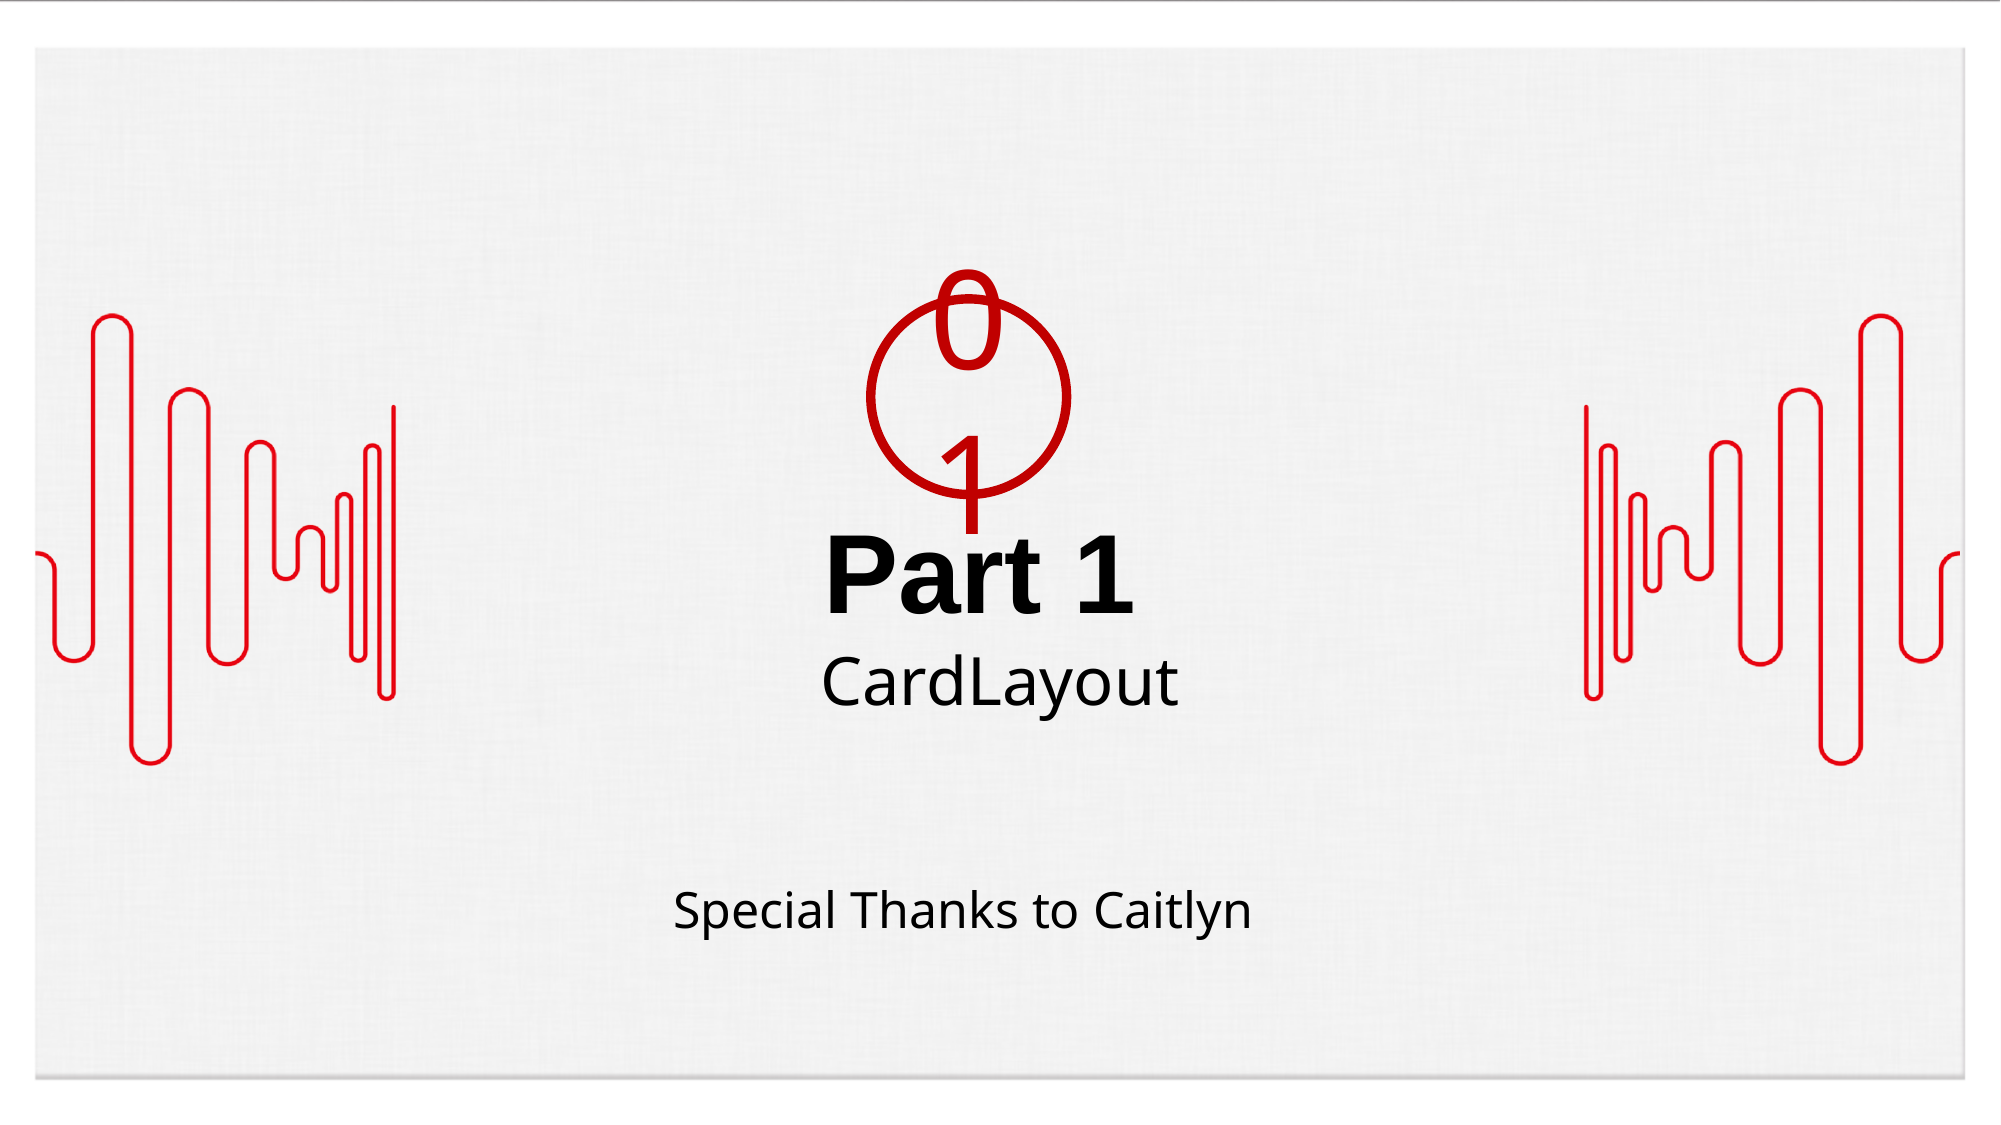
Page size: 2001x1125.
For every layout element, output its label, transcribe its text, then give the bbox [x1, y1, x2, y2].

text_box Part 1 [746, 493, 1233, 631]
text_box CardLayout Special Thanks to Caitlyn [632, 631, 1368, 1116]
picture [0, 0, 2001, 1125]
text_box 01 [870, 298, 1067, 493]
